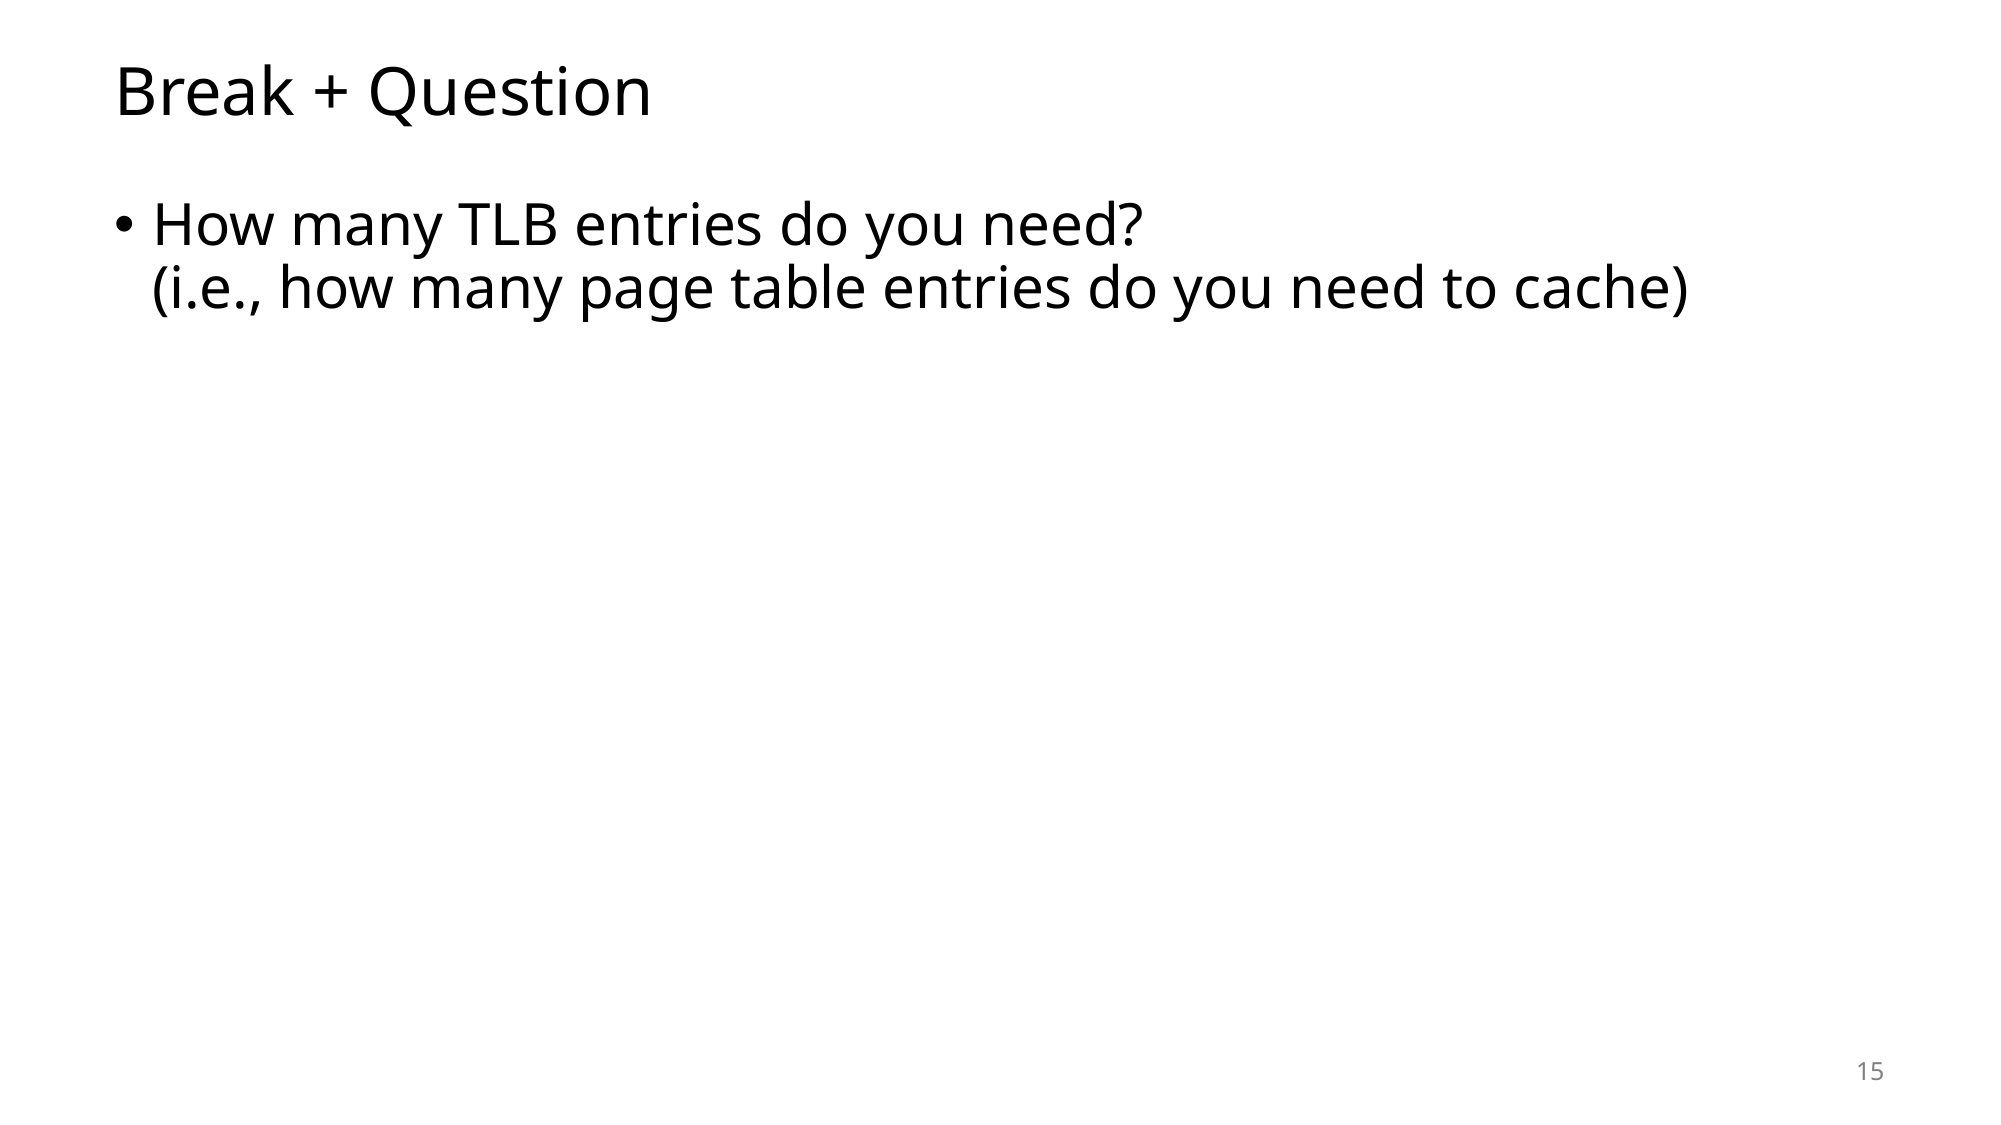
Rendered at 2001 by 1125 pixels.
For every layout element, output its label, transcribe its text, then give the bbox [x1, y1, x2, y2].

slide_number 15 [1749, 1042, 1900, 1103]
title Break + Question [99, 37, 1900, 150]
list How many TLB entries do you need? (i.e., how many page table entries do you need to cache) [99, 187, 1900, 1013]
